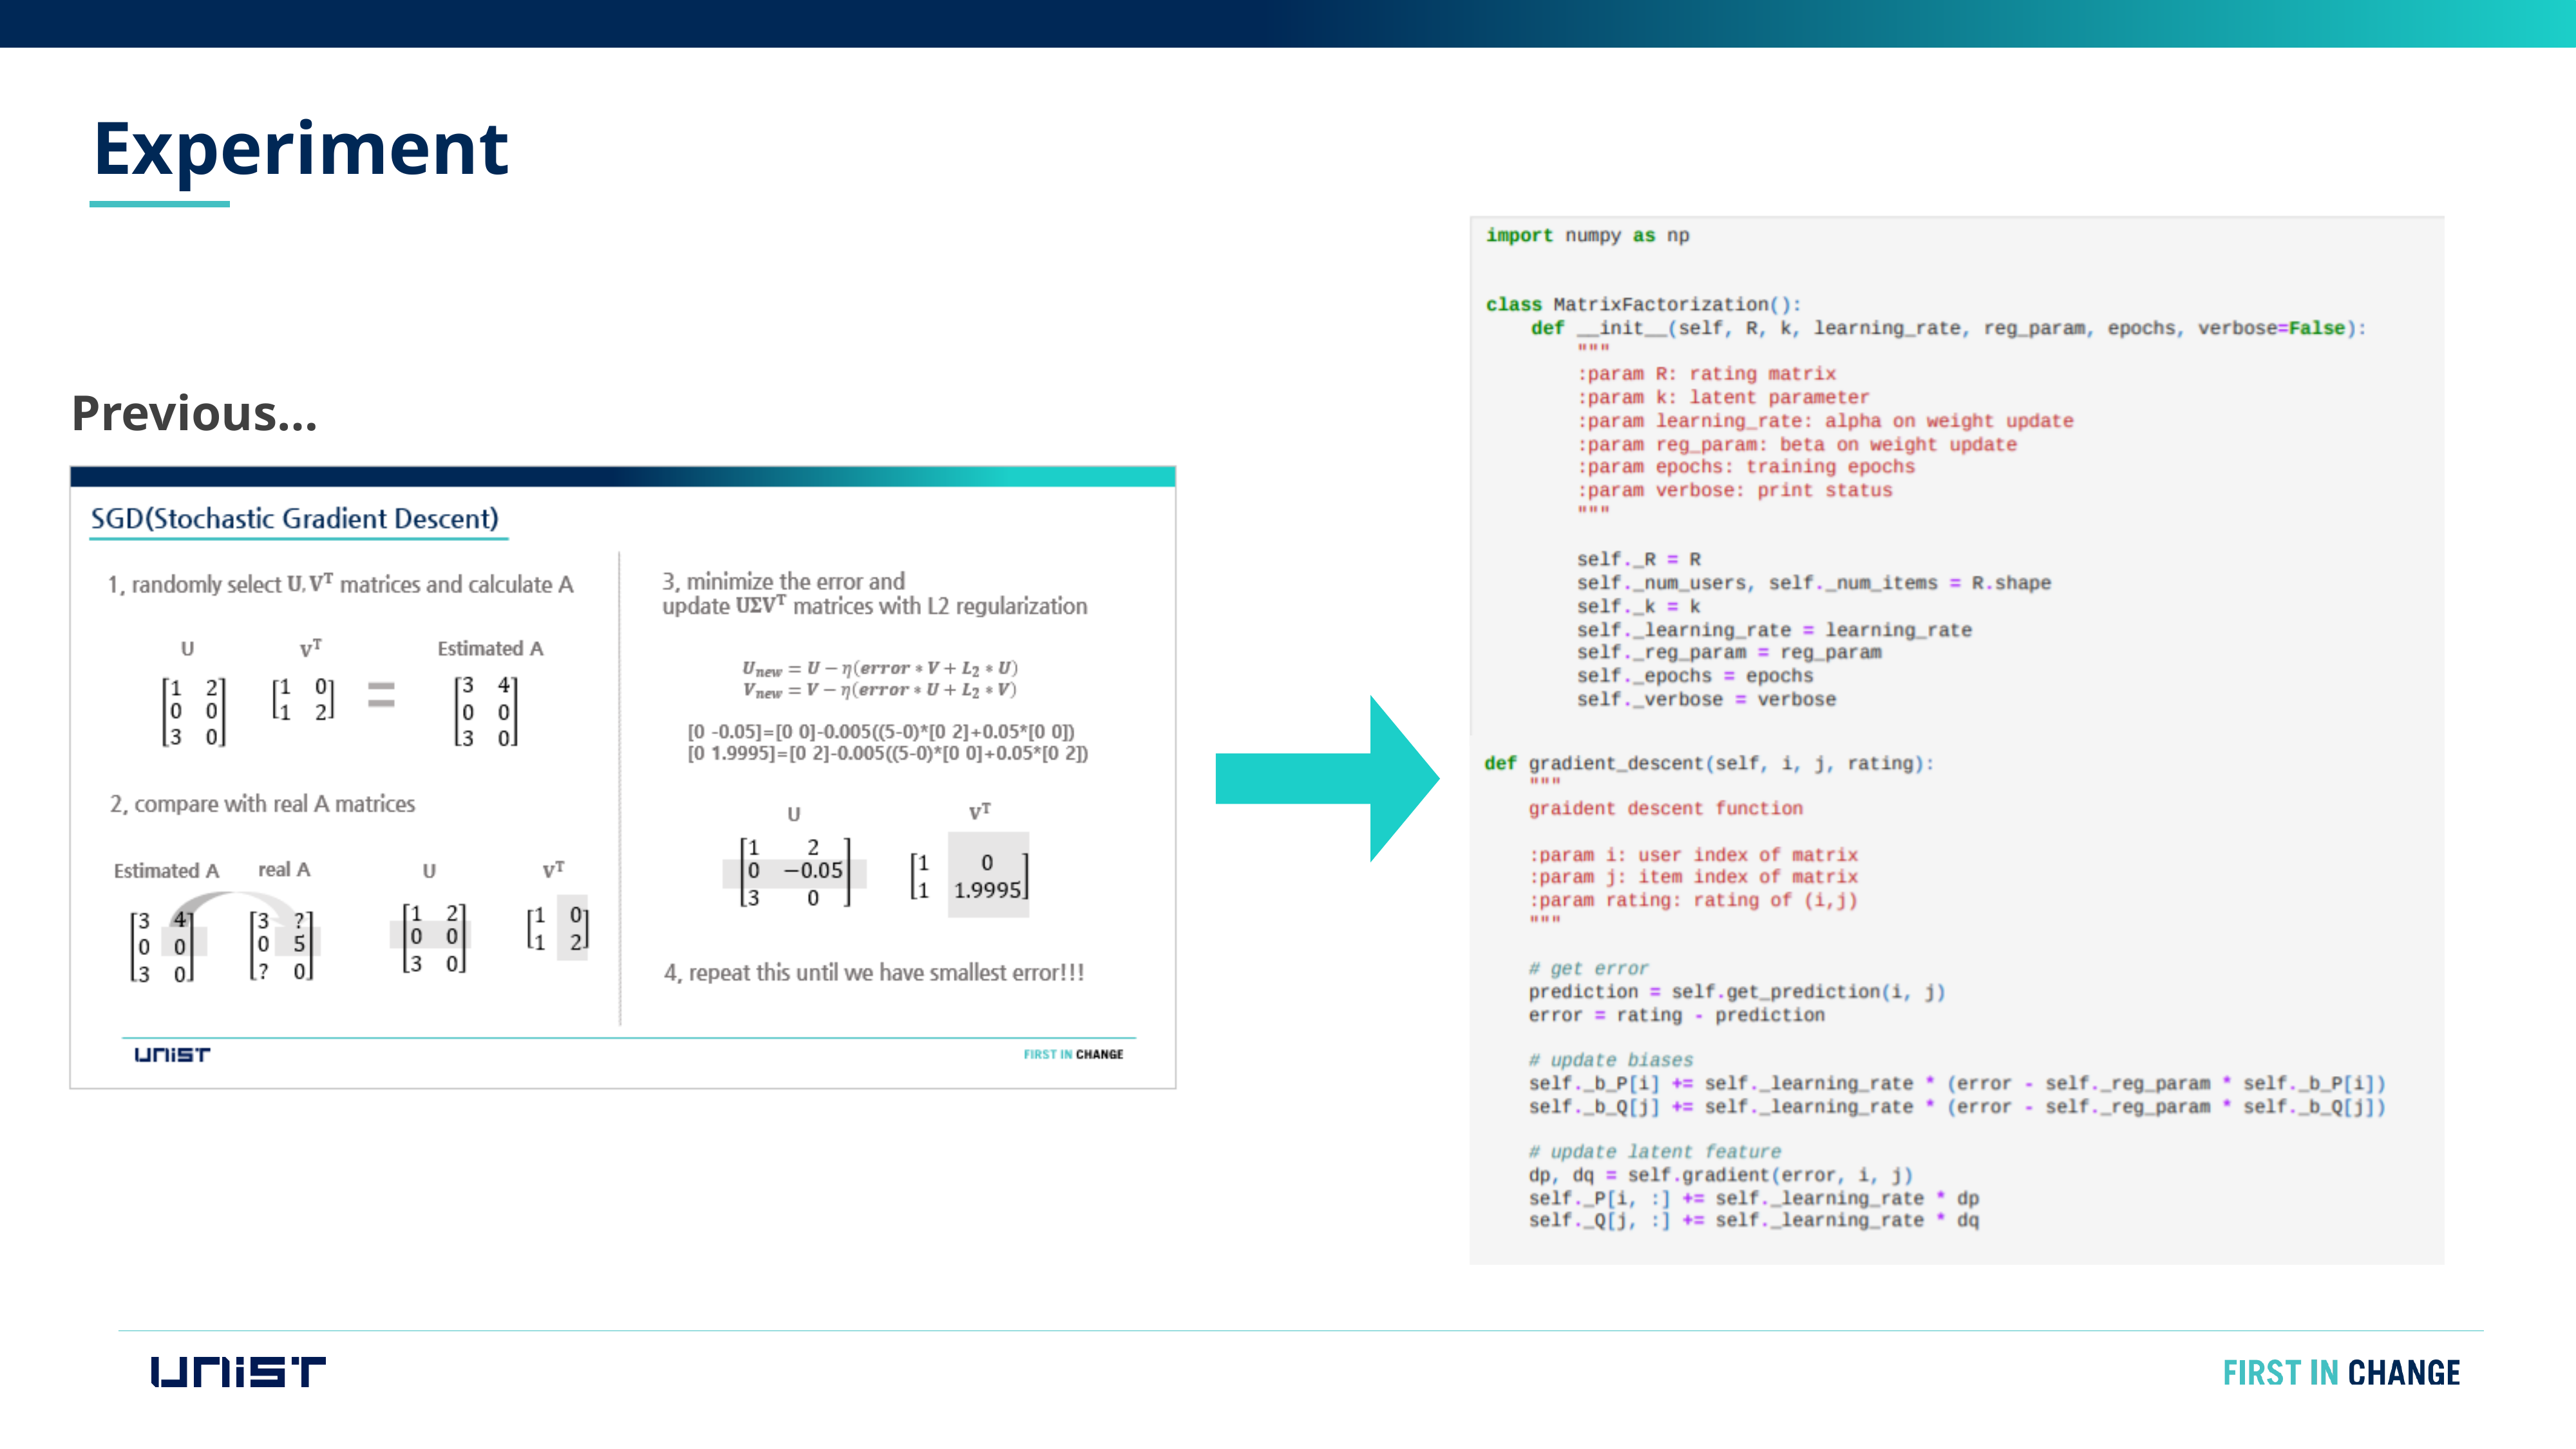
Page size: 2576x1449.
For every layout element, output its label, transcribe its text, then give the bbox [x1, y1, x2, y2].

text_box [1215, 693, 1441, 864]
text_box Experiment [82, 97, 676, 193]
picture [1463, 209, 2445, 1265]
picture [61, 457, 1186, 1101]
picture [151, 1357, 326, 1387]
text_box Previous… [61, 348, 1132, 457]
